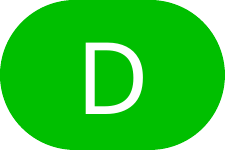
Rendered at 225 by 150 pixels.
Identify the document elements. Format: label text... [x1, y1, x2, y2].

text_box [0, 0, 225, 150]
text_box D [56, 18, 169, 132]
